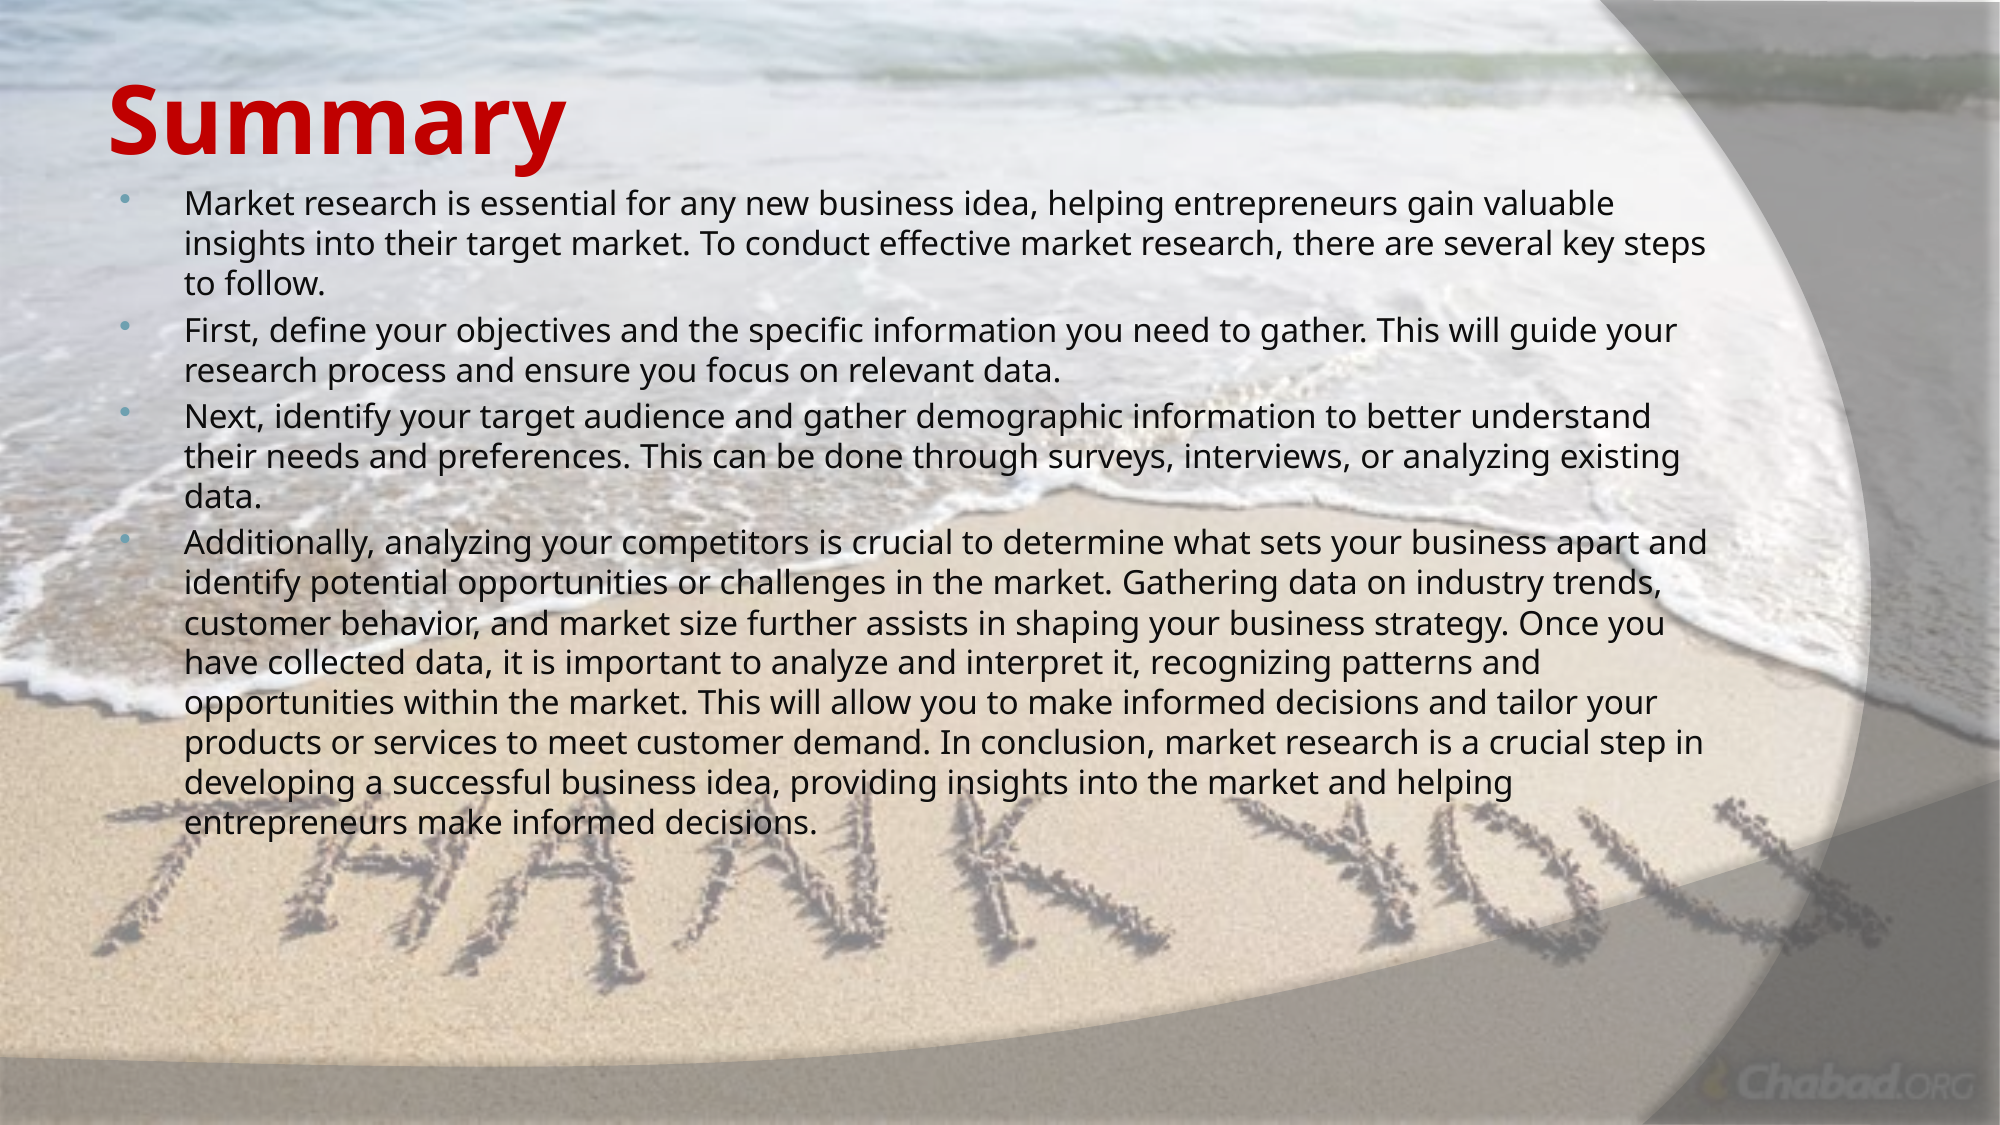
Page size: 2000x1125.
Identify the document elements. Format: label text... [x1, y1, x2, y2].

title Summary [99, 45, 1734, 174]
list Market research is essential for any new business idea, helping entrepreneurs gain valuable insights into their target market. To conduct effective market research, there are several key steps to follow. First, define your objectives and the specific information you need to gather. This will guide your research process and ensure you focus on relevant data. Next, identify your target audience and gather demographic information to better understand their needs and preferences. This can be done through surveys, interviews, or analyzing existing data. Additionally, analyzing your competitors is crucial to determine what sets your business apart and identify potential opportunities or challenges in the market. Gathering data on industry trends, customer behavior, and market size further assists in shaping your business strategy. Once you have collected data, it is important to analyze and interpret it, recognizing patterns and opportunities within the market. This will allow you to make informed decisions and tailor your products or services to meet customer demand. In conclusion, market research is a crucial step in developing a successful business idea, providing insights into the market and helping entrepreneurs make informed decisions. [99, 174, 1734, 1063]
